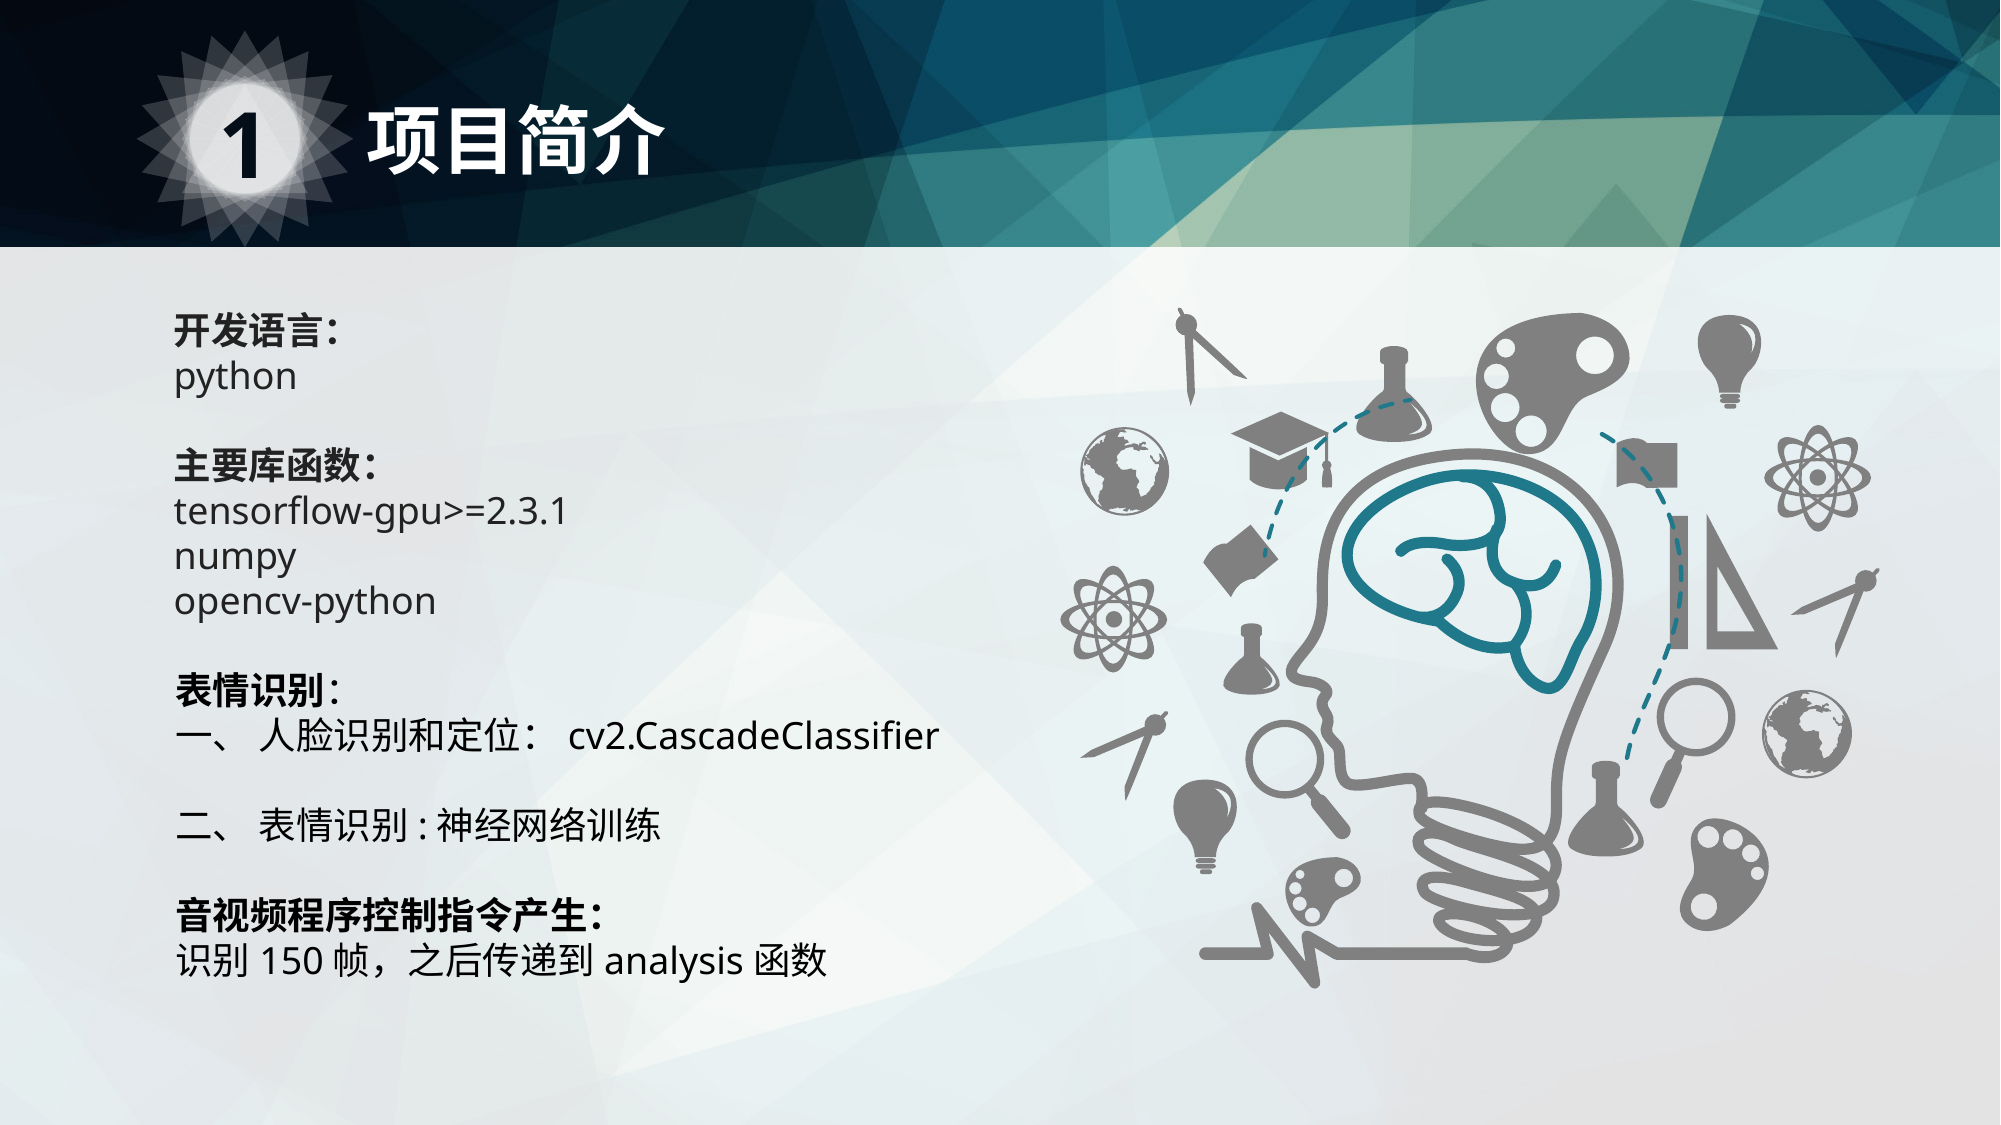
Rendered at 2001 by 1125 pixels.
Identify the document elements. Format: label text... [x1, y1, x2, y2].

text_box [1262, 397, 1413, 558]
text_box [1060, 307, 1880, 932]
text_box [1199, 932, 1537, 989]
text_box 表情识别： 一、 人脸识别和定位：cv2.CascadeClassifier 二、 表情识别:神经网络训练 音视频程序控制指令产生： 识别150帧，之后传递到analysis函数 [160, 659, 1161, 990]
text_box 开发语言： python 主要库函数： tensorflow-gpu>=2.3.1 numpy opencv-python [159, 299, 1061, 675]
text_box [1341, 469, 1602, 695]
text_box 项目简介 [354, 85, 1471, 191]
picture [0, 0, 2000, 247]
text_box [136, 30, 354, 248]
